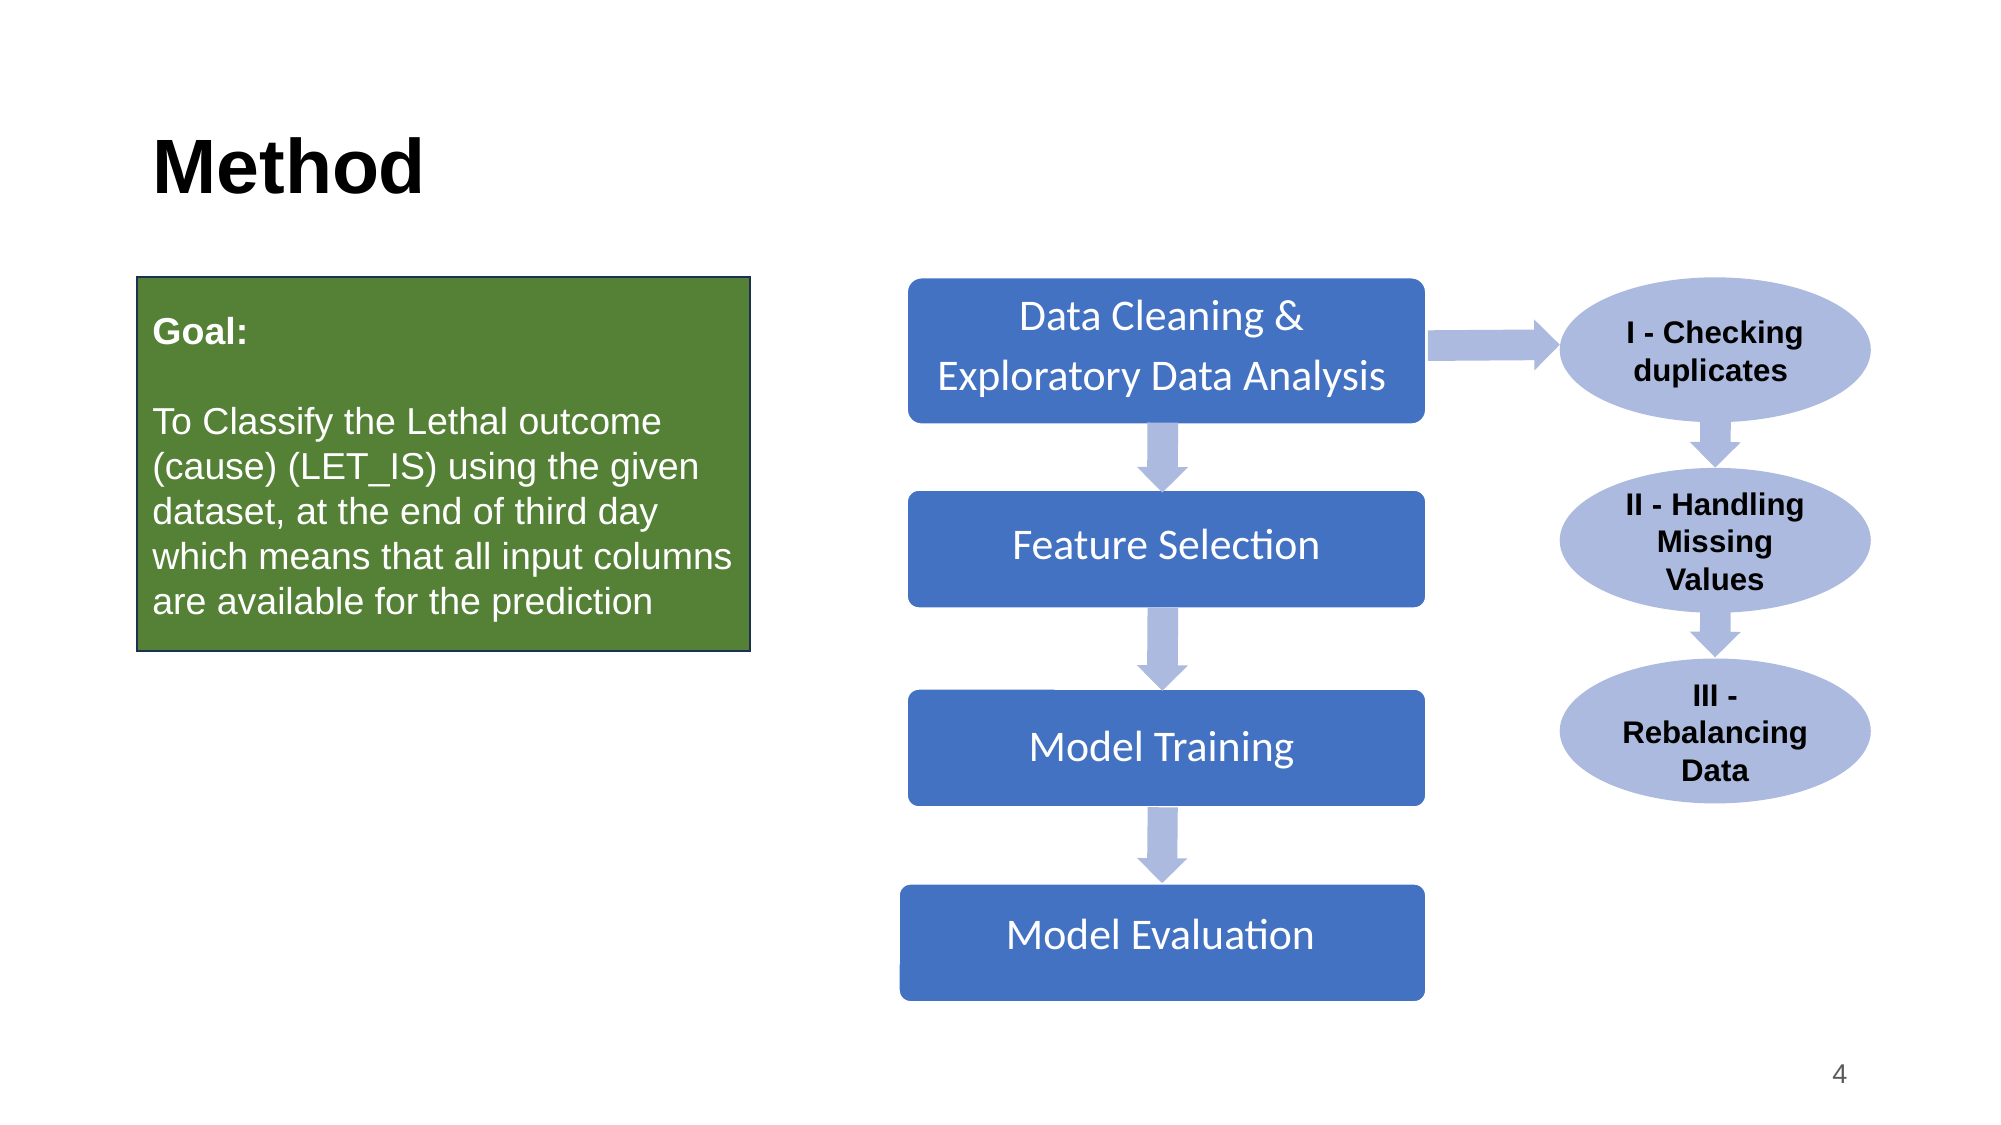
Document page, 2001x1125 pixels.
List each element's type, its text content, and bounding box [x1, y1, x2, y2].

text_box [1432, 319, 1560, 371]
text_box III - Rebalancing Data [1559, 658, 1871, 804]
text_box I - Checking duplicates [1559, 277, 1871, 422]
text_box II - Handling Missing Values [1559, 467, 1871, 613]
slide_number ‹#› [1412, 1042, 1863, 1103]
text_box [1689, 397, 1741, 468]
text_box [898, 277, 1427, 1003]
text_box [1689, 613, 1741, 658]
text_box Goal: To Classify the Lethal outcome (cause) (LET_IS) using the given dataset, at the end of third day which means that all input columns are available for the prediction [137, 278, 750, 651]
title Method [137, 59, 1863, 278]
